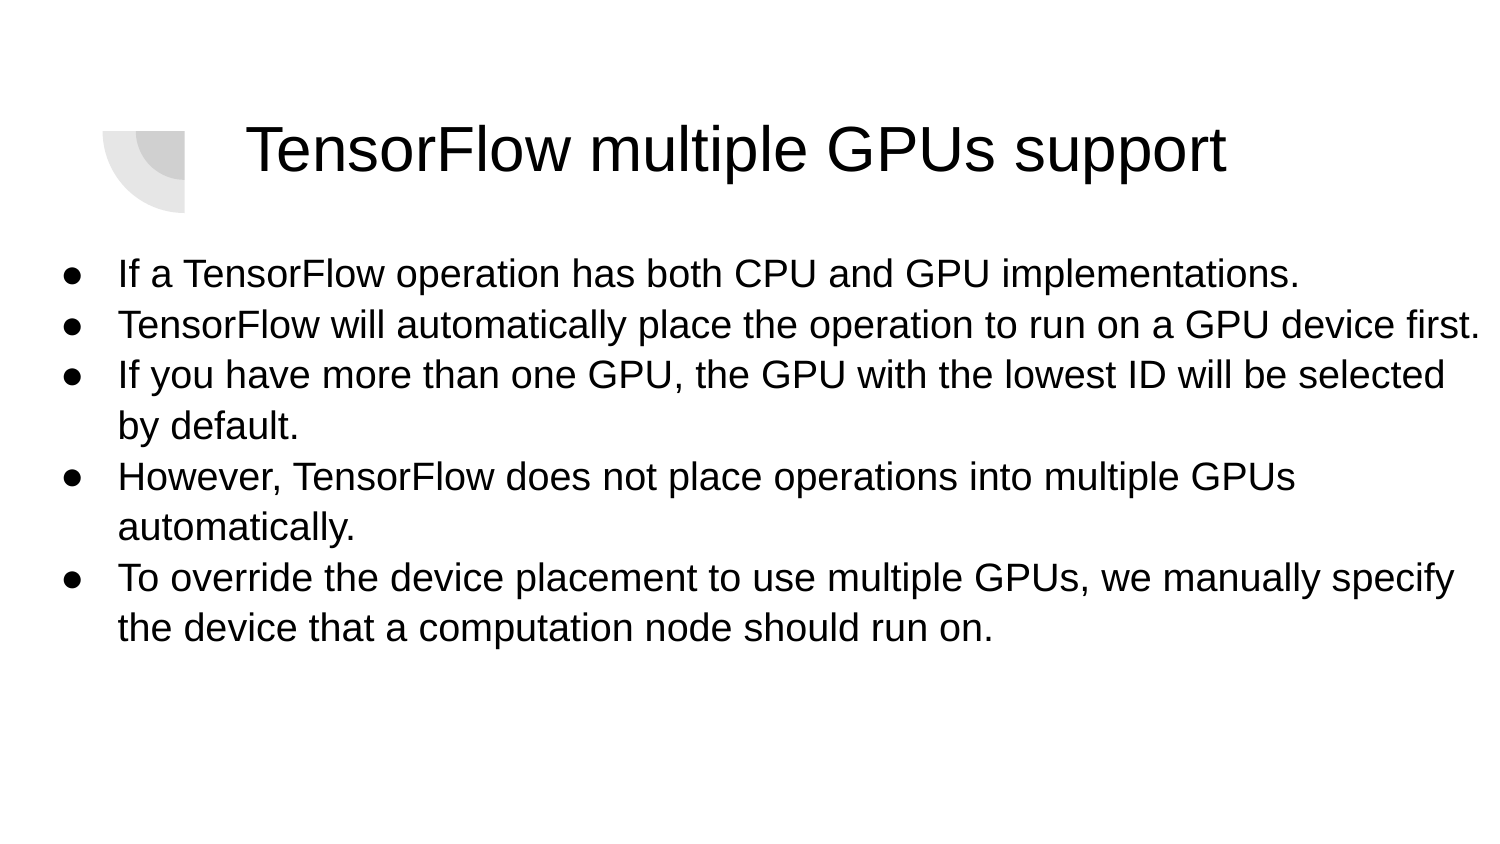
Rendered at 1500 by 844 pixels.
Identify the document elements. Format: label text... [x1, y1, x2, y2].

list If a TensorFlow operation has both CPU and GPU implementations. TensorFlow will automatically place the operation to run on a GPU device first. If you have more than one GPU, the GPU with the lowest ID will be selected by default. However, TensorFlow does not place operations into multiple GPUs automatically. To override the device placement to use multiple GPUs, we manually specify the device that a computation node should run on. [27, 230, 1500, 825]
title TensorFlow multiple GPUs support [27, 98, 1479, 230]
